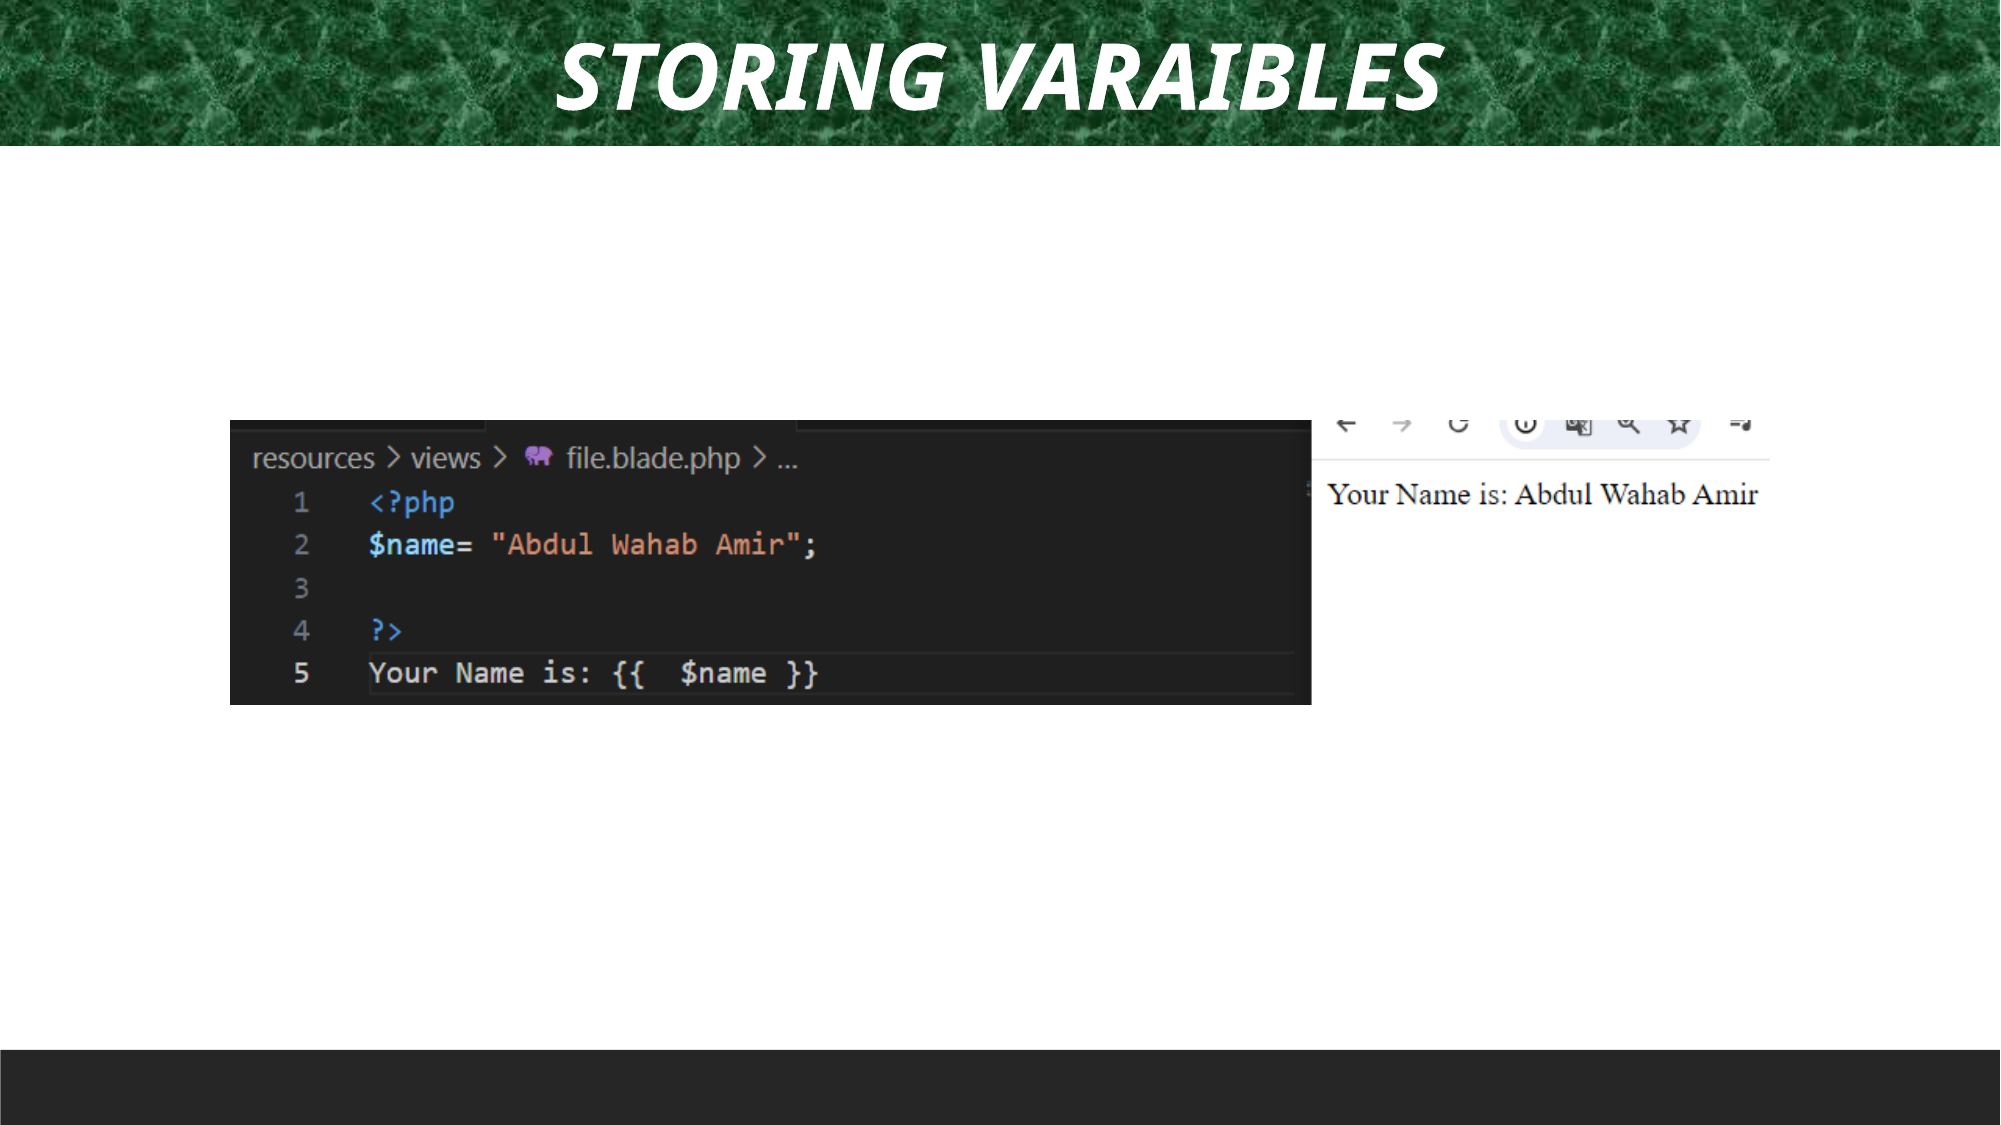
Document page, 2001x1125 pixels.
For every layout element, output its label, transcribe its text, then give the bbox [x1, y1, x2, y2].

picture [229, 419, 1771, 706]
text_box STORING VARAIBLES [0, 0, 2000, 146]
